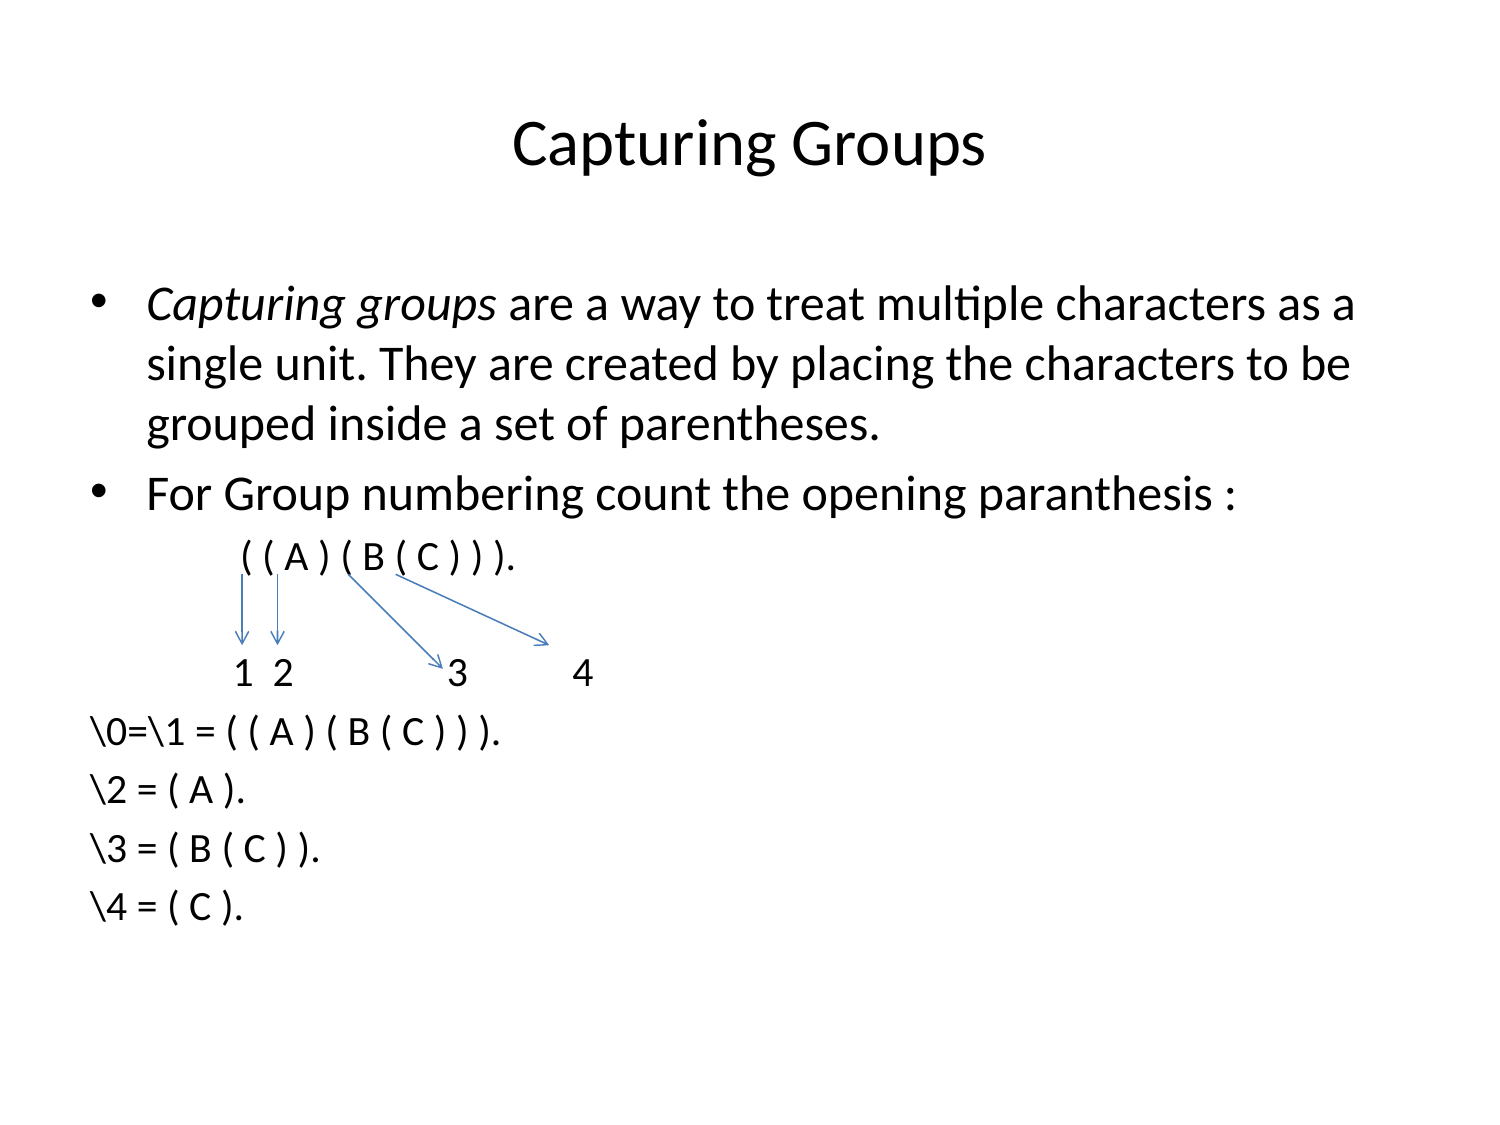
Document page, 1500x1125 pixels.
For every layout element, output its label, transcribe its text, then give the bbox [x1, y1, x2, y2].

title Capturing Groups [75, 45, 1425, 233]
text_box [395, 573, 550, 646]
list Capturing groups are a way to treat multiple characters as a single unit. They are created by placing the characters to be grouped inside a set of parentheses. For Group numbering count the opening paranthesis : ( ( A ) ( B ( C ) ) ). 1 2 3 4 \0=\1 = ( ( A ) ( B ( C ) ) ). \2 = ( A ). \3 = ( B ( C ) ). \4 = ( C ). [75, 262, 1425, 1071]
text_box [348, 573, 444, 669]
